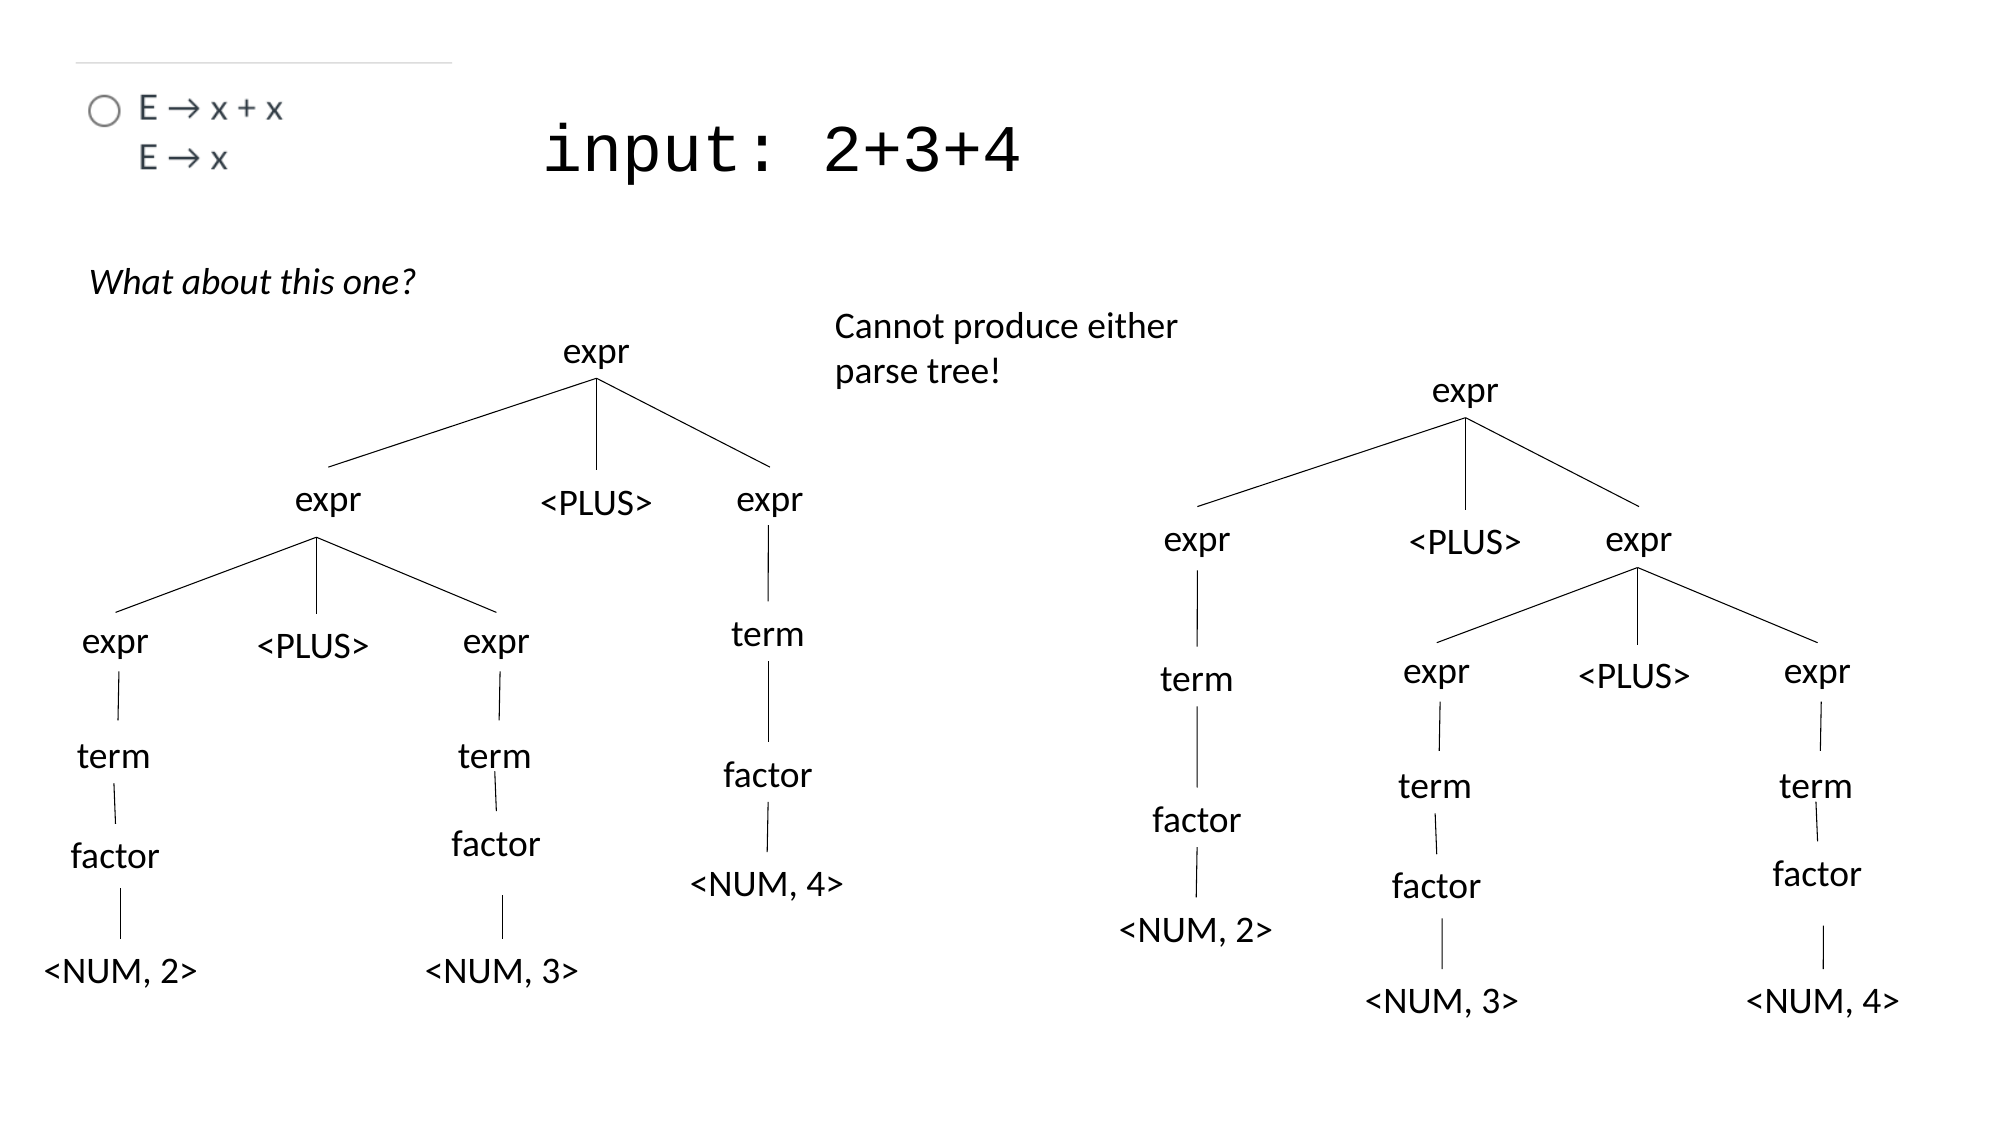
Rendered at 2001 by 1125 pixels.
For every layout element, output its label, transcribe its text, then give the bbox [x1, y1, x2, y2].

text_box factor [1377, 854, 1497, 914]
text_box <PLUS> [1563, 644, 1707, 704]
text_box <NUM, 4> [1731, 968, 1916, 1029]
text_box <PLUS> [1394, 509, 1537, 570]
text_box factor [55, 823, 176, 884]
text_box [115, 537, 316, 613]
text_box expr [279, 467, 377, 527]
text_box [1436, 567, 1637, 643]
text_box expr [67, 608, 164, 669]
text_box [1637, 567, 1818, 643]
text_box factor [708, 742, 828, 802]
text_box term [1145, 646, 1250, 707]
text_box term [1383, 753, 1488, 814]
text_box input: 2+3+4 [527, 97, 1038, 193]
text_box expr [448, 608, 545, 669]
text_box expr [1149, 506, 1246, 567]
text_box expr [548, 318, 645, 379]
text_box <PLUS> [242, 613, 385, 674]
text_box Cannot produce either parse tree! [820, 293, 1194, 399]
text_box expr [1417, 357, 1514, 418]
text_box <NUM, 4> [675, 851, 860, 912]
text_box factor [436, 811, 556, 871]
text_box expr [1590, 506, 1688, 567]
text_box term [62, 723, 166, 784]
text_box <NUM, 2> [28, 938, 214, 999]
text_box factor [1137, 787, 1257, 848]
text_box expr [1388, 638, 1486, 699]
text_box <NUM, 3> [1350, 968, 1535, 1029]
picture [66, 62, 453, 190]
text_box term [443, 723, 547, 784]
text_box <NUM, 2> [1104, 897, 1289, 957]
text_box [328, 379, 596, 468]
text_box What about this one? [74, 249, 433, 310]
text_box term [1764, 753, 1869, 814]
text_box term [716, 601, 820, 662]
text_box expr [721, 467, 819, 527]
text_box factor [1757, 841, 1878, 902]
text_box <NUM, 3> [409, 938, 595, 999]
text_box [316, 537, 497, 613]
text_box <PLUS> [525, 470, 668, 530]
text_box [1465, 418, 1640, 507]
text_box expr [1769, 638, 1866, 699]
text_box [1197, 418, 1465, 507]
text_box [596, 379, 770, 468]
